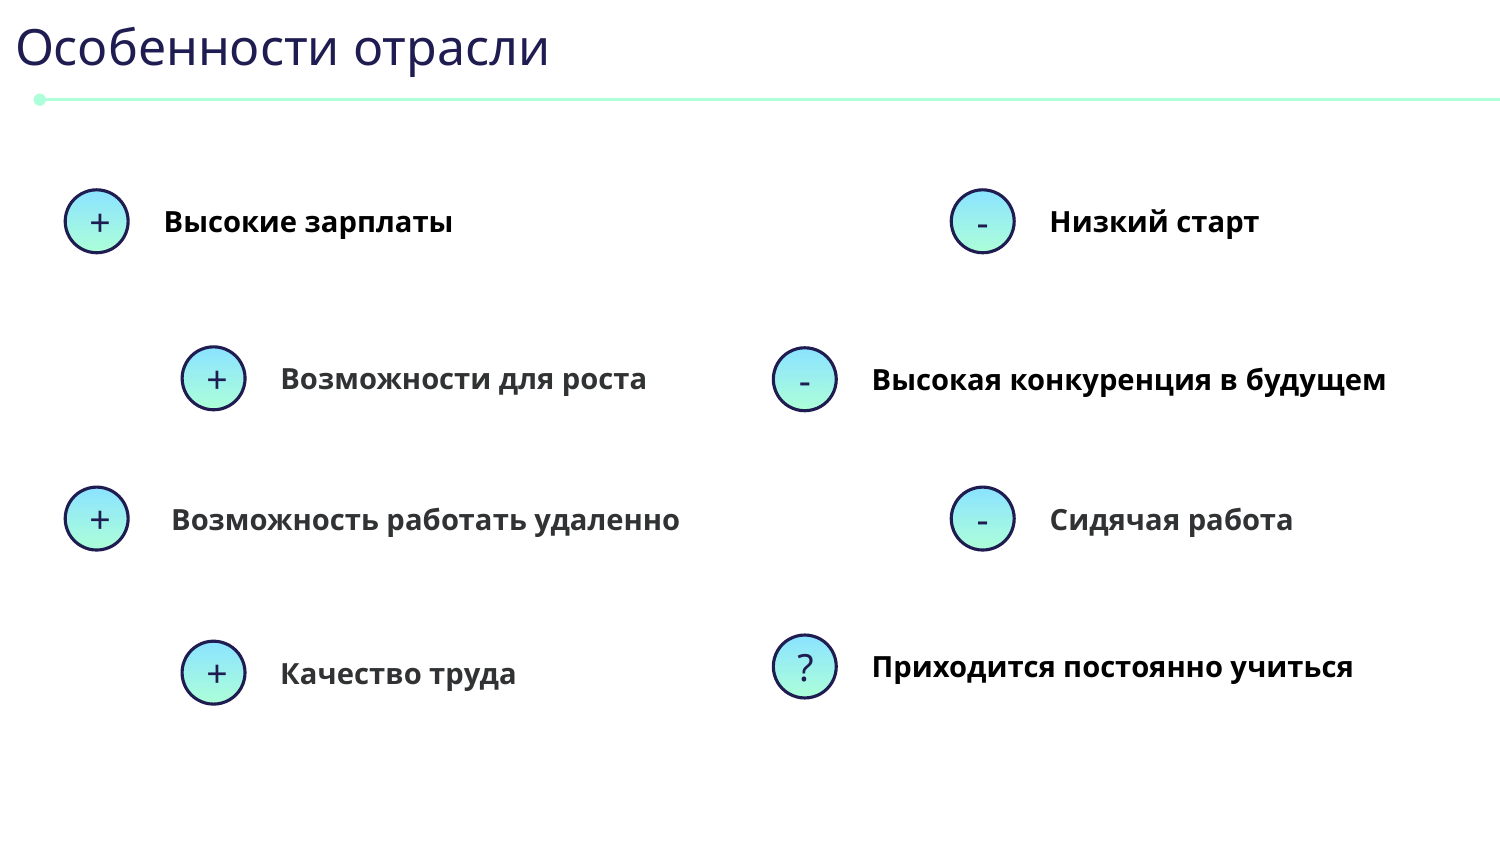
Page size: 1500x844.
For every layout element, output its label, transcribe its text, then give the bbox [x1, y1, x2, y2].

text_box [64, 486, 701, 551]
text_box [181, 640, 536, 705]
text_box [951, 486, 1312, 551]
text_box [181, 346, 667, 410]
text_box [64, 189, 472, 253]
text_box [950, 189, 1278, 253]
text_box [773, 634, 1375, 699]
title Особенности отрасли [0, 0, 998, 89]
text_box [773, 347, 1408, 411]
